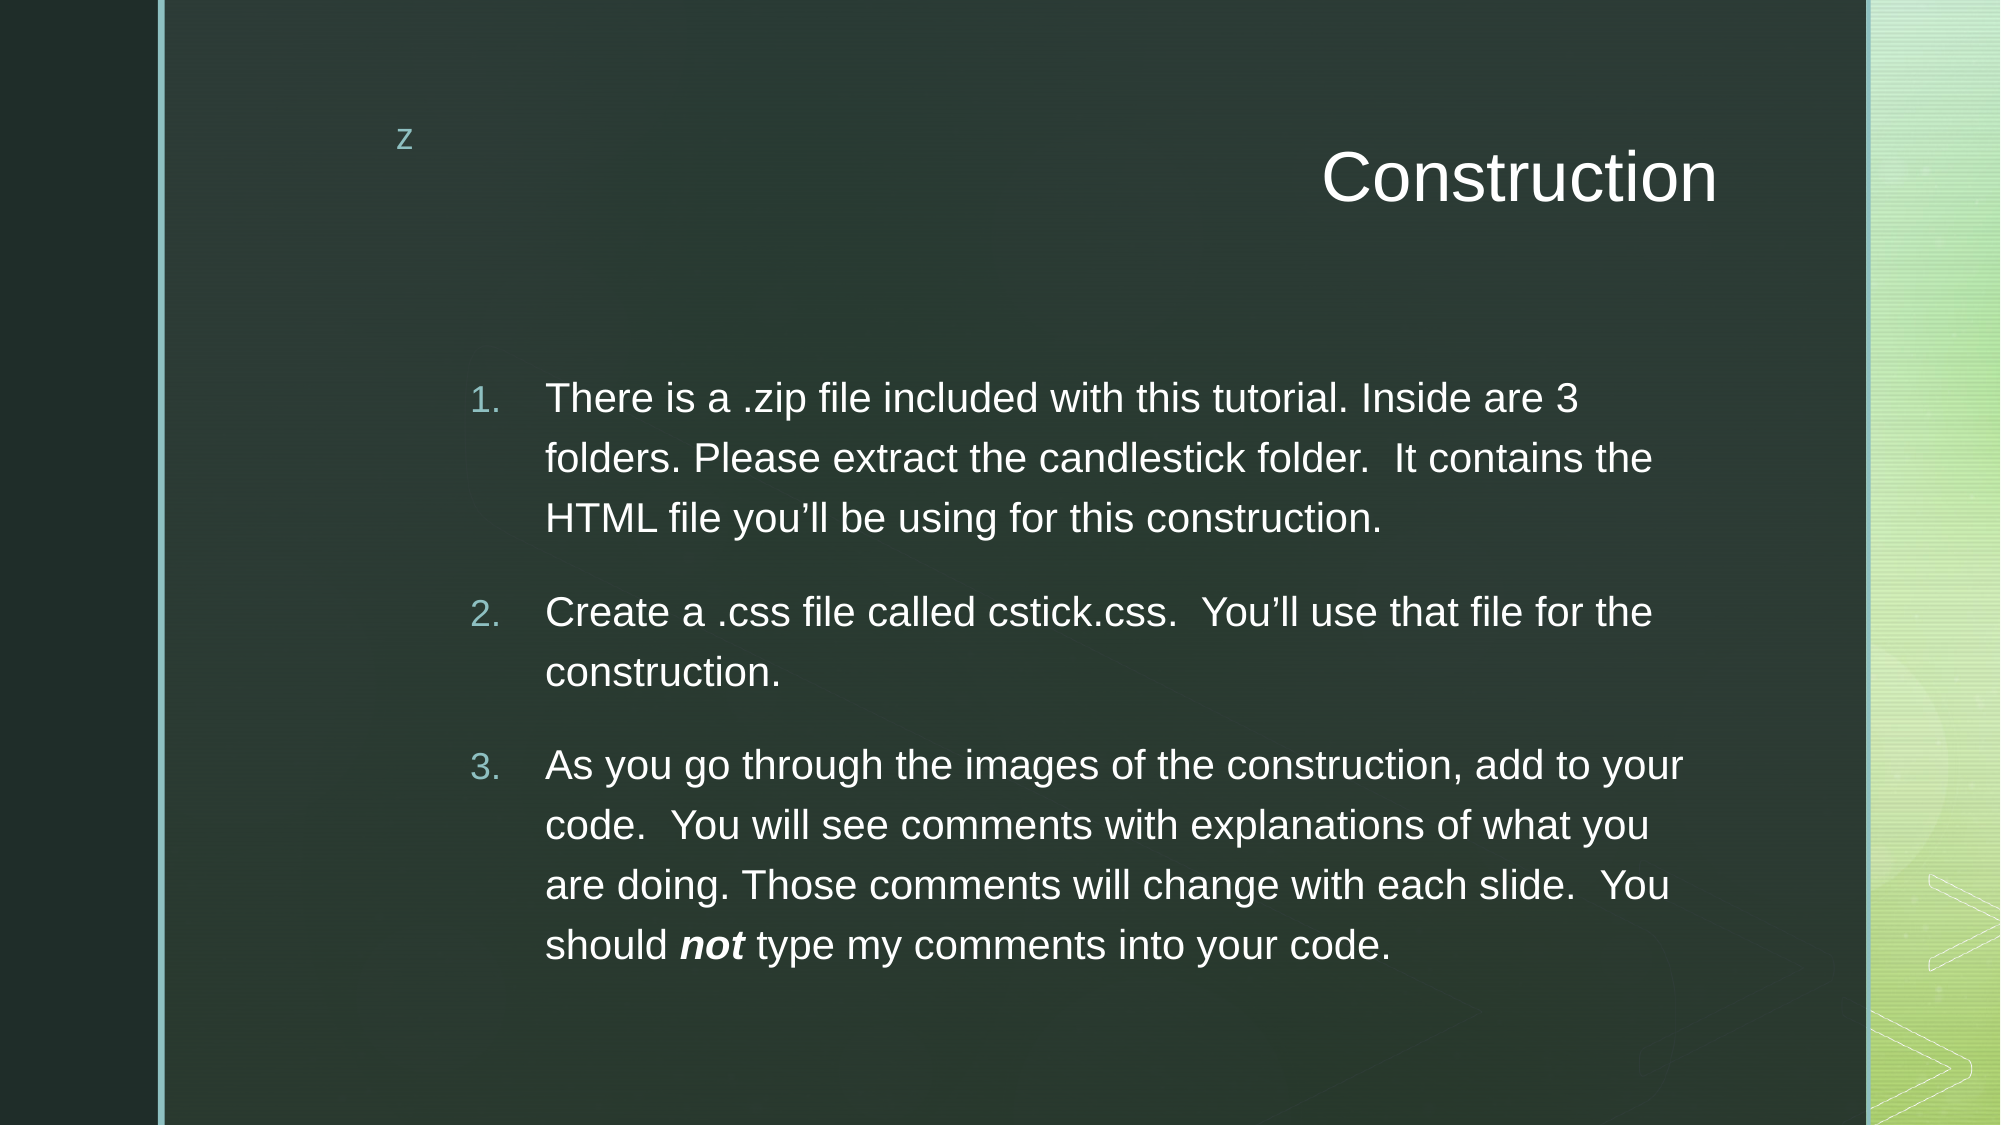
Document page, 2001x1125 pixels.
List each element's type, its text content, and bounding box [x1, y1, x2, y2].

title Construction [428, 132, 1734, 310]
picture [1871, 0, 2001, 1125]
list There is a .zip file included with this tutorial. Inside are 3 folders. Please extract the candlestick folder. It contains the HTML file you’ll be using for this construction. Create a .css file called cstick.css. You’ll use that file for the construction. As you go through the images of the construction, add to your code. You will see comments with explanations of what you are doing. Those comments will change with each slide. You should not type my comments into your code. [454, 336, 1734, 993]
